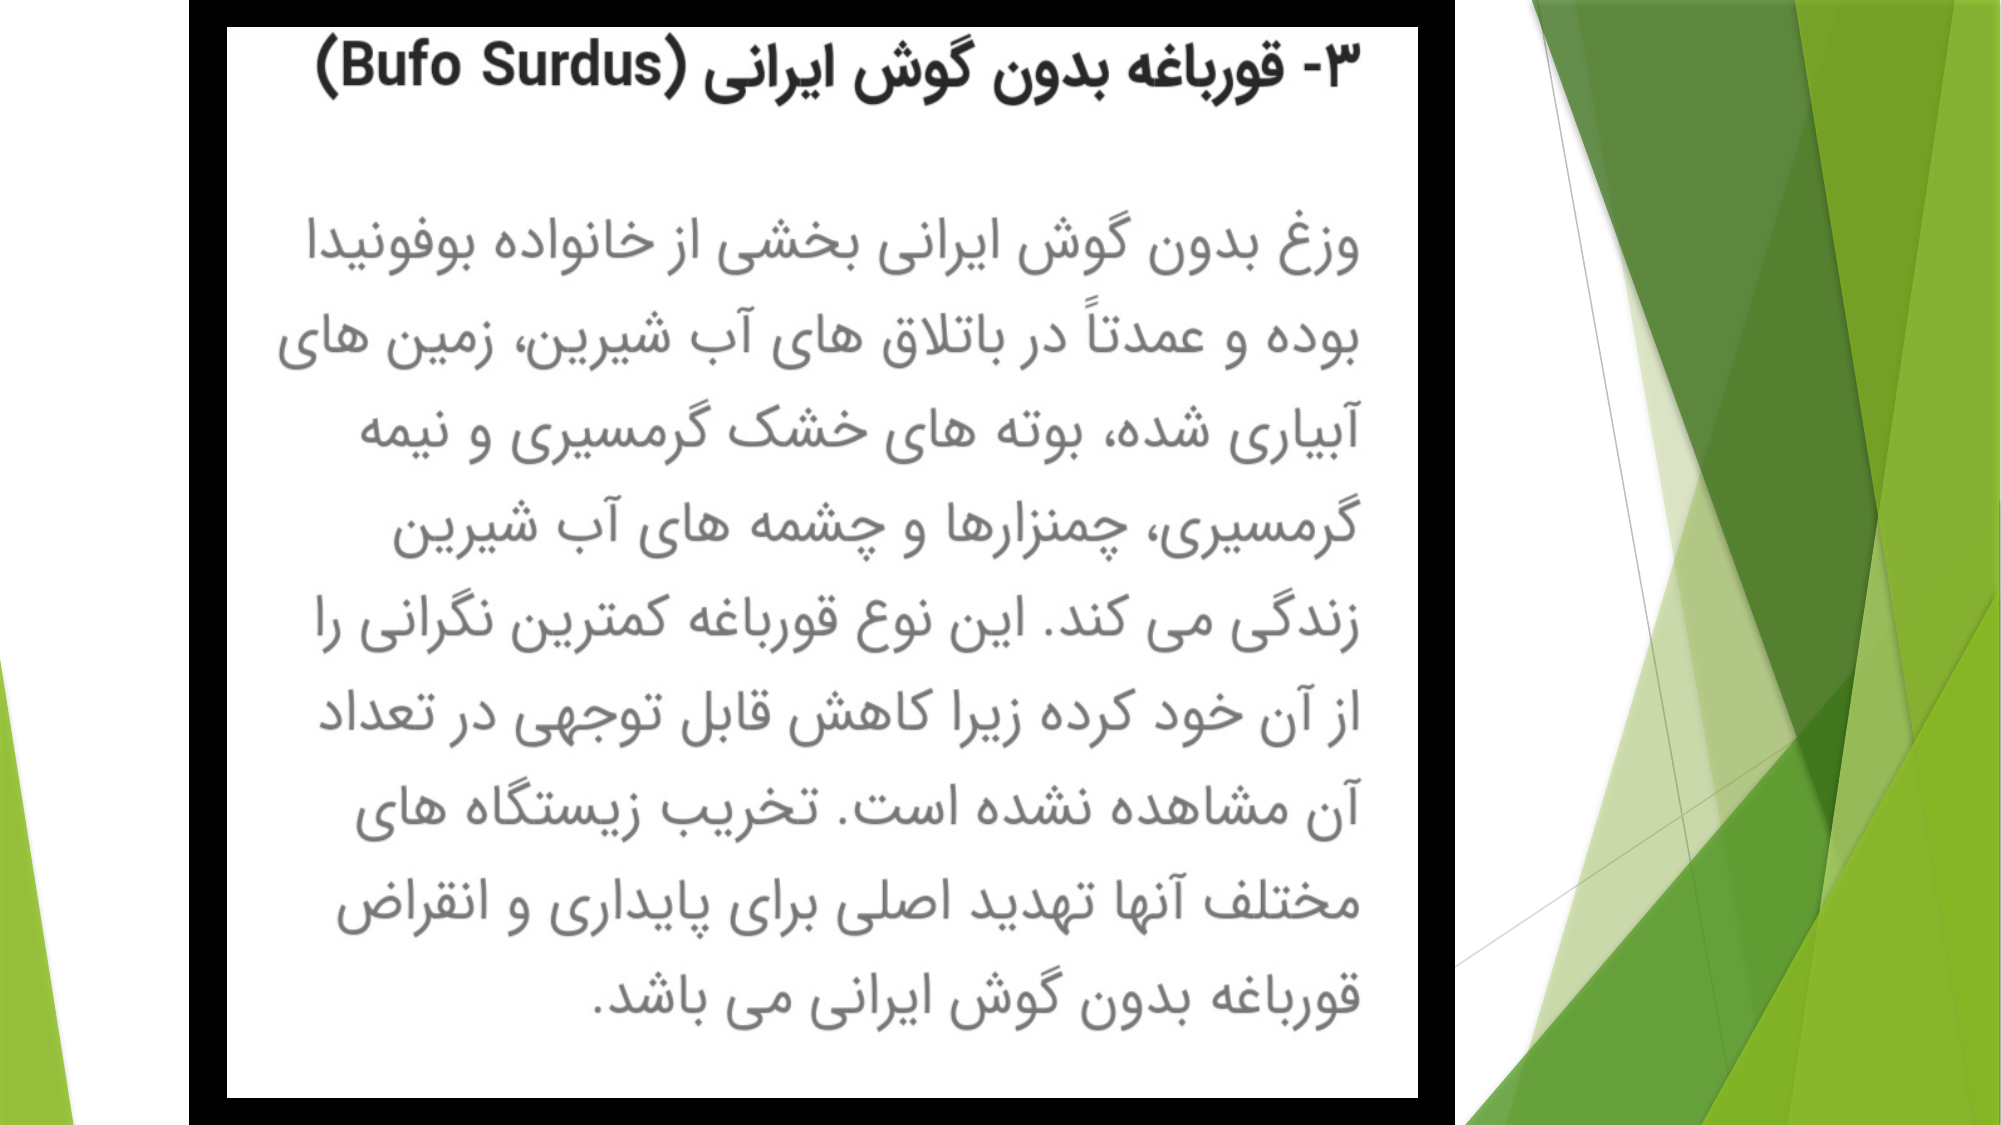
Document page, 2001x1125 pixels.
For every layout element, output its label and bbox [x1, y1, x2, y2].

picture [226, 26, 1419, 1099]
